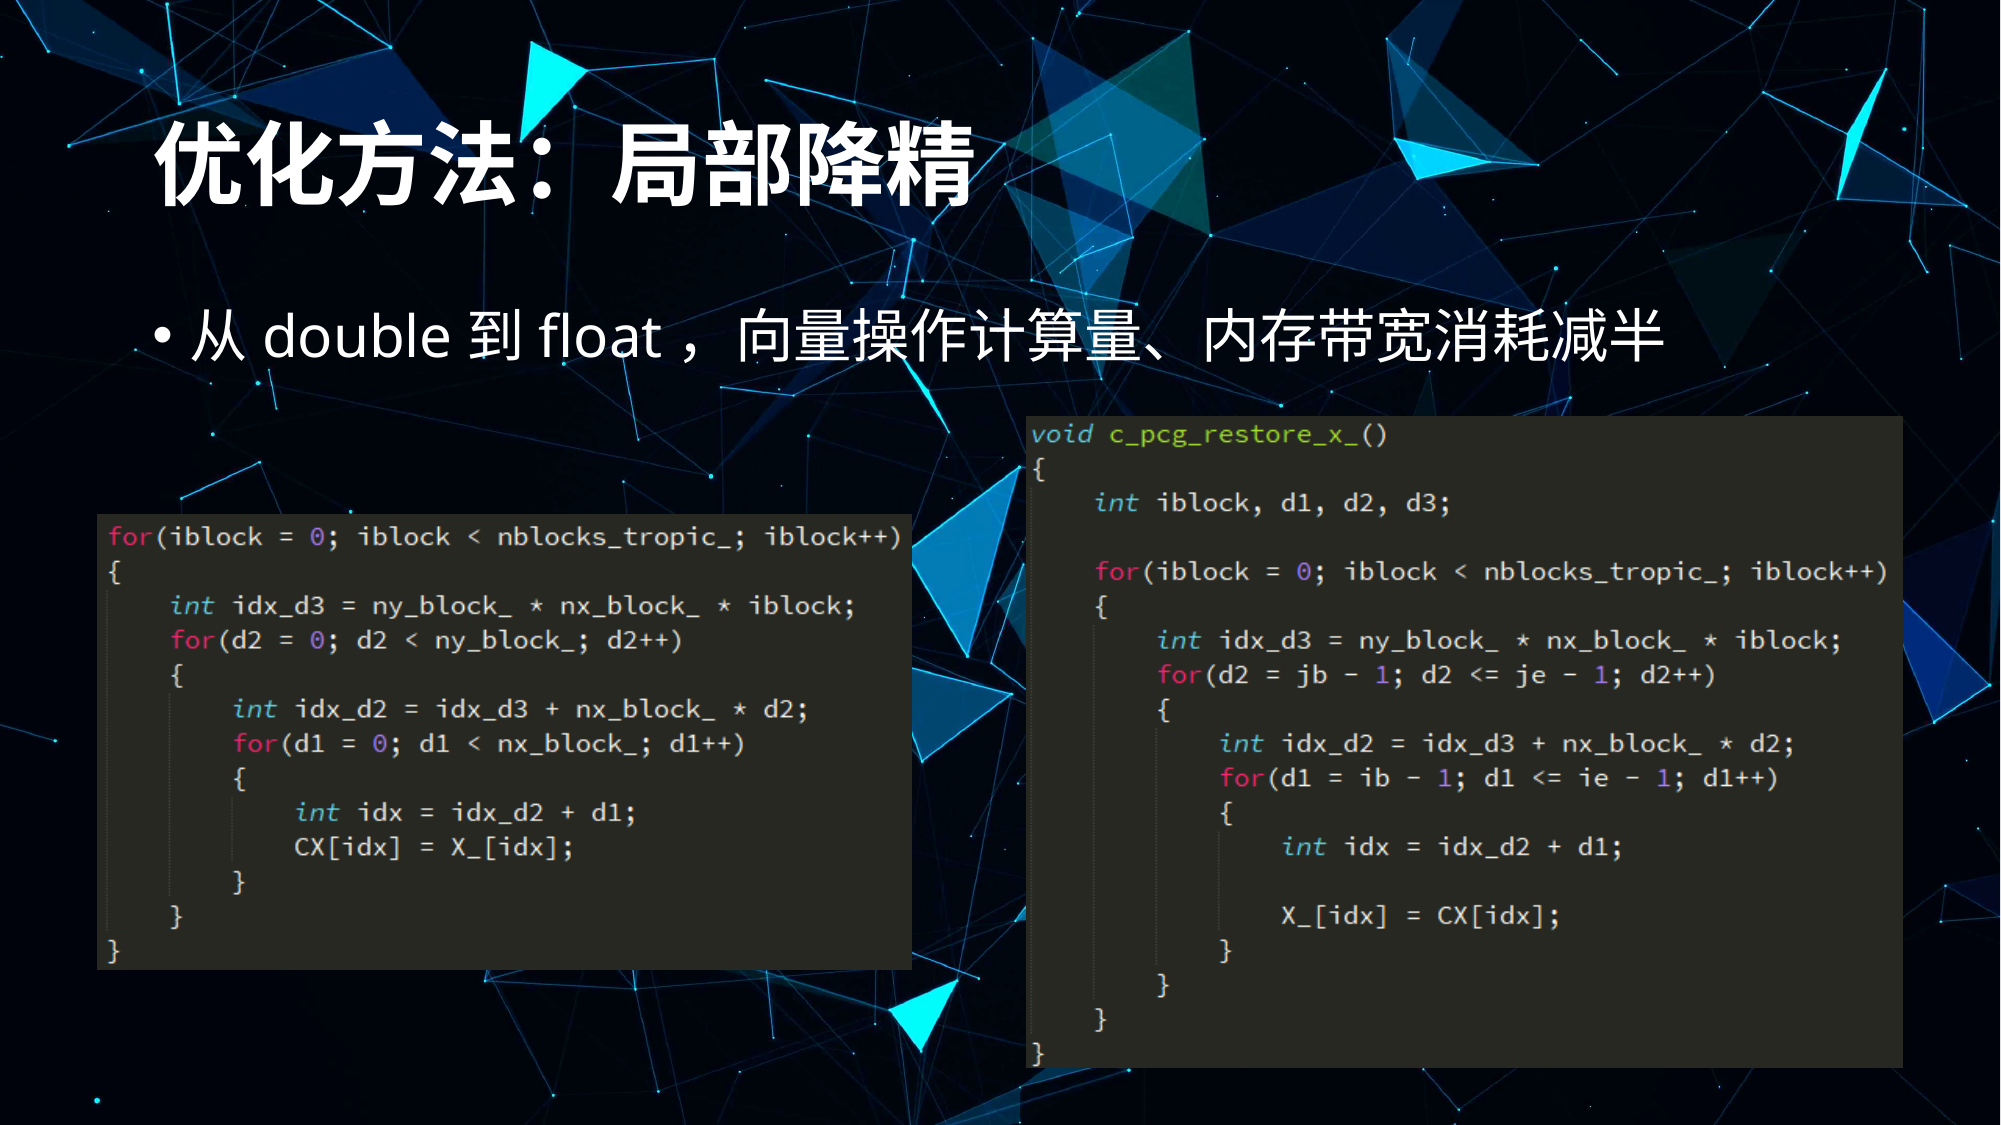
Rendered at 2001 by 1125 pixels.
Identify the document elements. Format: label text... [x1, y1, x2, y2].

title 优化方法：局部降精 [137, 59, 1863, 278]
list 从double到float，向量操作计算量、内存带宽消耗减半 [137, 299, 1863, 1014]
picture [0, 0, 2001, 1125]
